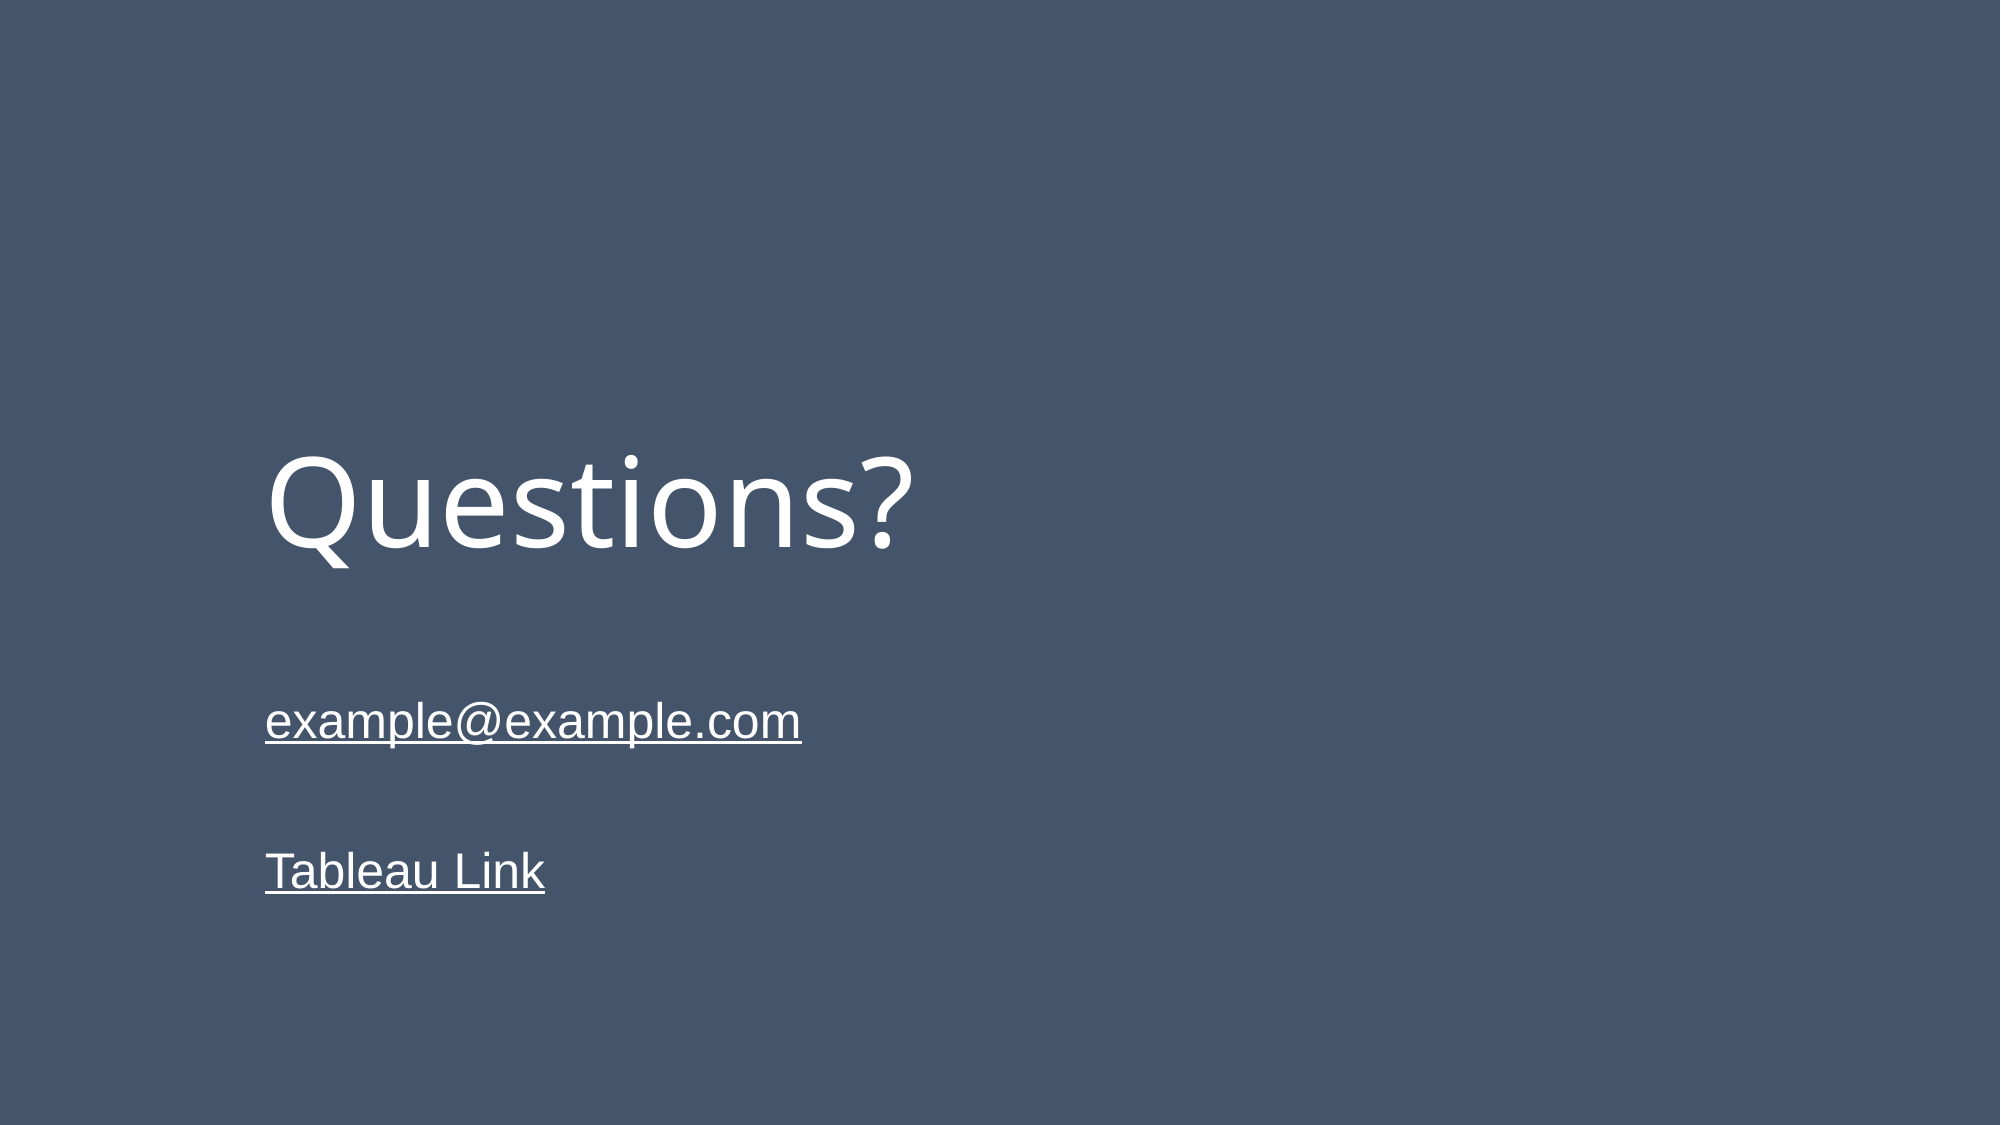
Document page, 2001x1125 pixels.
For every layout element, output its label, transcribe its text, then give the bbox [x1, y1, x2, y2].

title Questions? [249, 184, 1750, 582]
subtitle example@example.com Tableau Link [249, 687, 1750, 958]
